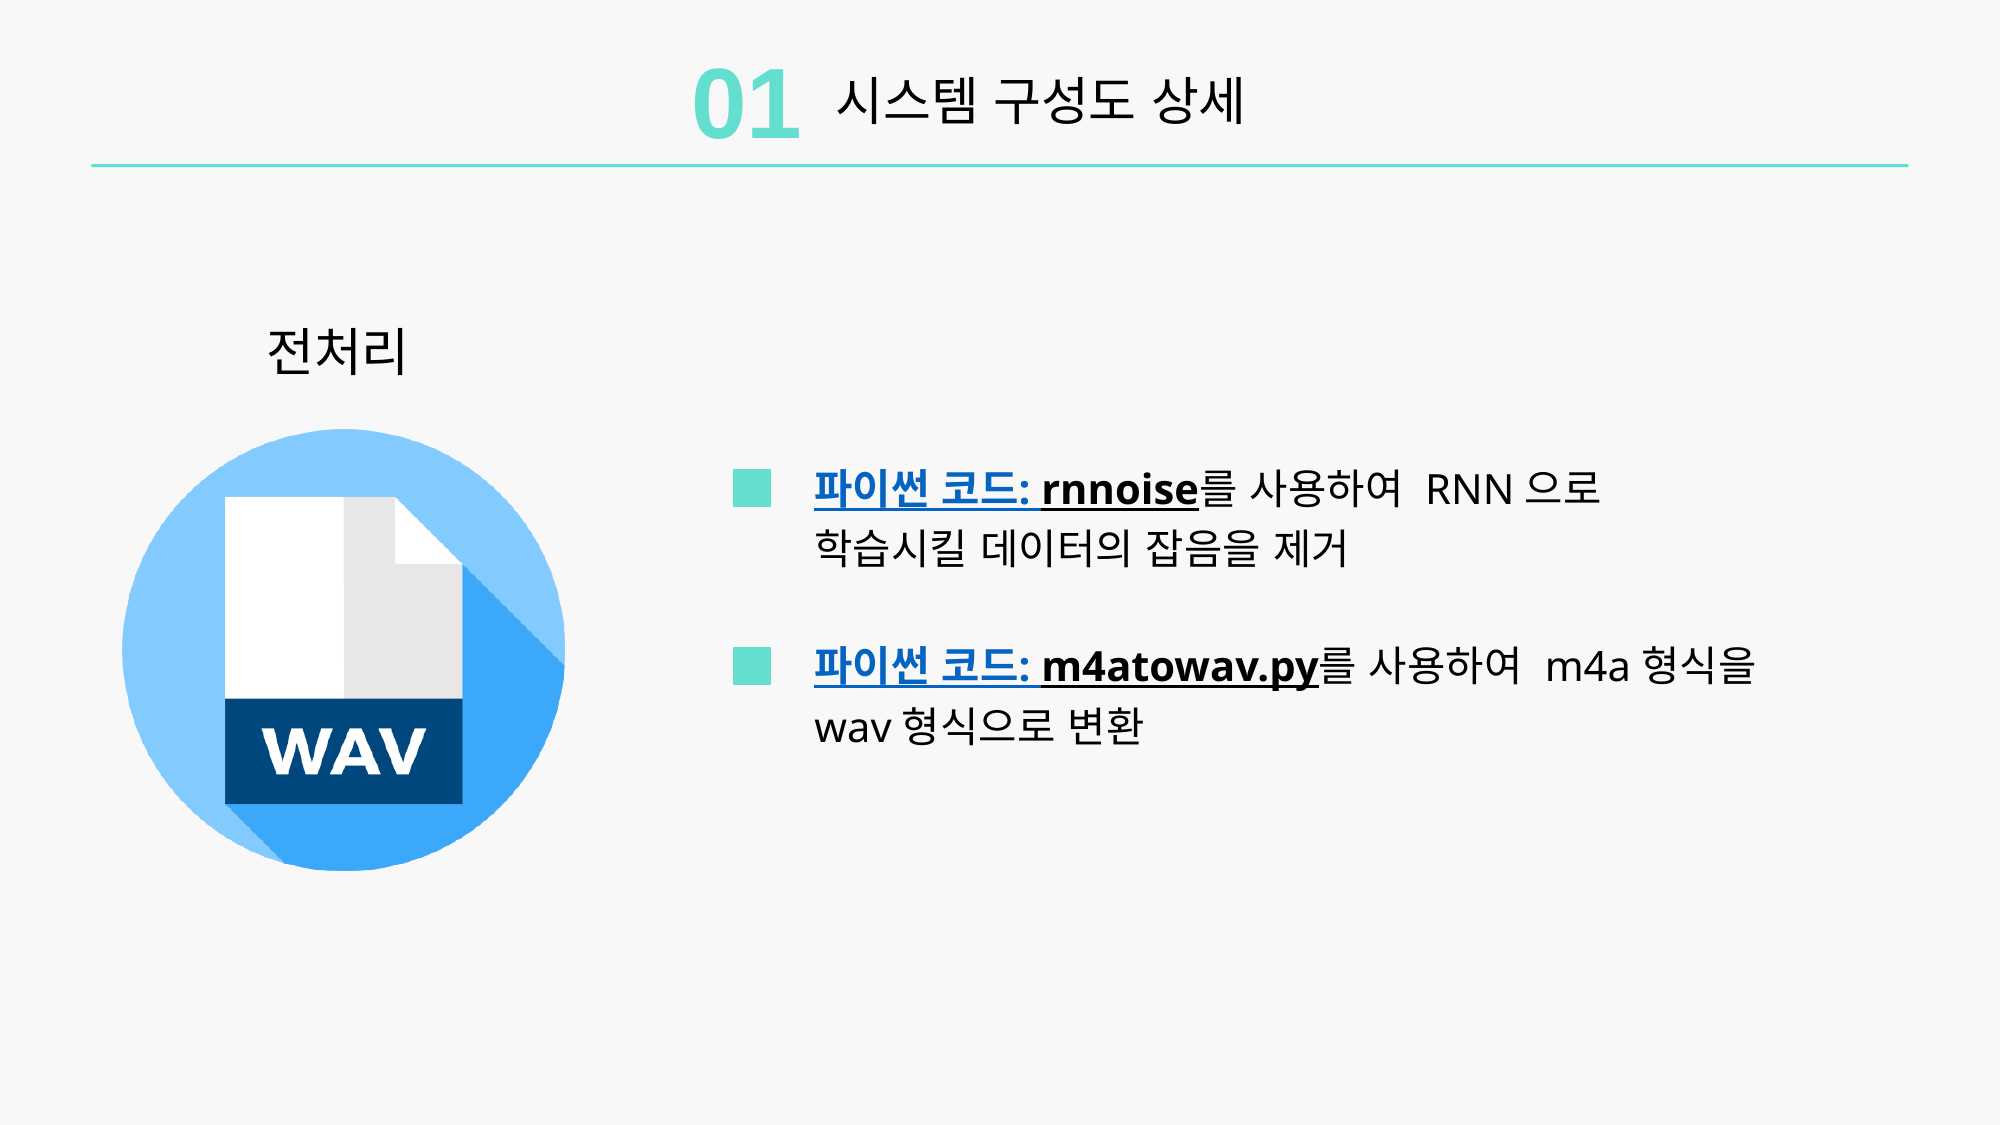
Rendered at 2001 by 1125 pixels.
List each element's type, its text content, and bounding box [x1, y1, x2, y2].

text_box [733, 469, 771, 507]
picture [122, 429, 565, 871]
text_box 01 [676, 30, 818, 166]
text_box [90, 163, 1909, 168]
text_box 파이썬 코드: m4atowav.py를 사용하여 m4a형식을 wav형식으로 변환 [799, 632, 1780, 809]
text_box 시스템 구성도 상세 [821, 60, 1315, 138]
text_box [733, 647, 771, 685]
text_box 전처리 [251, 312, 436, 390]
text_box 파이썬 코드: rnnoise를 사용하여 RNN으로 학습시킬 데이터의 잡음을 제거 [799, 455, 1780, 581]
